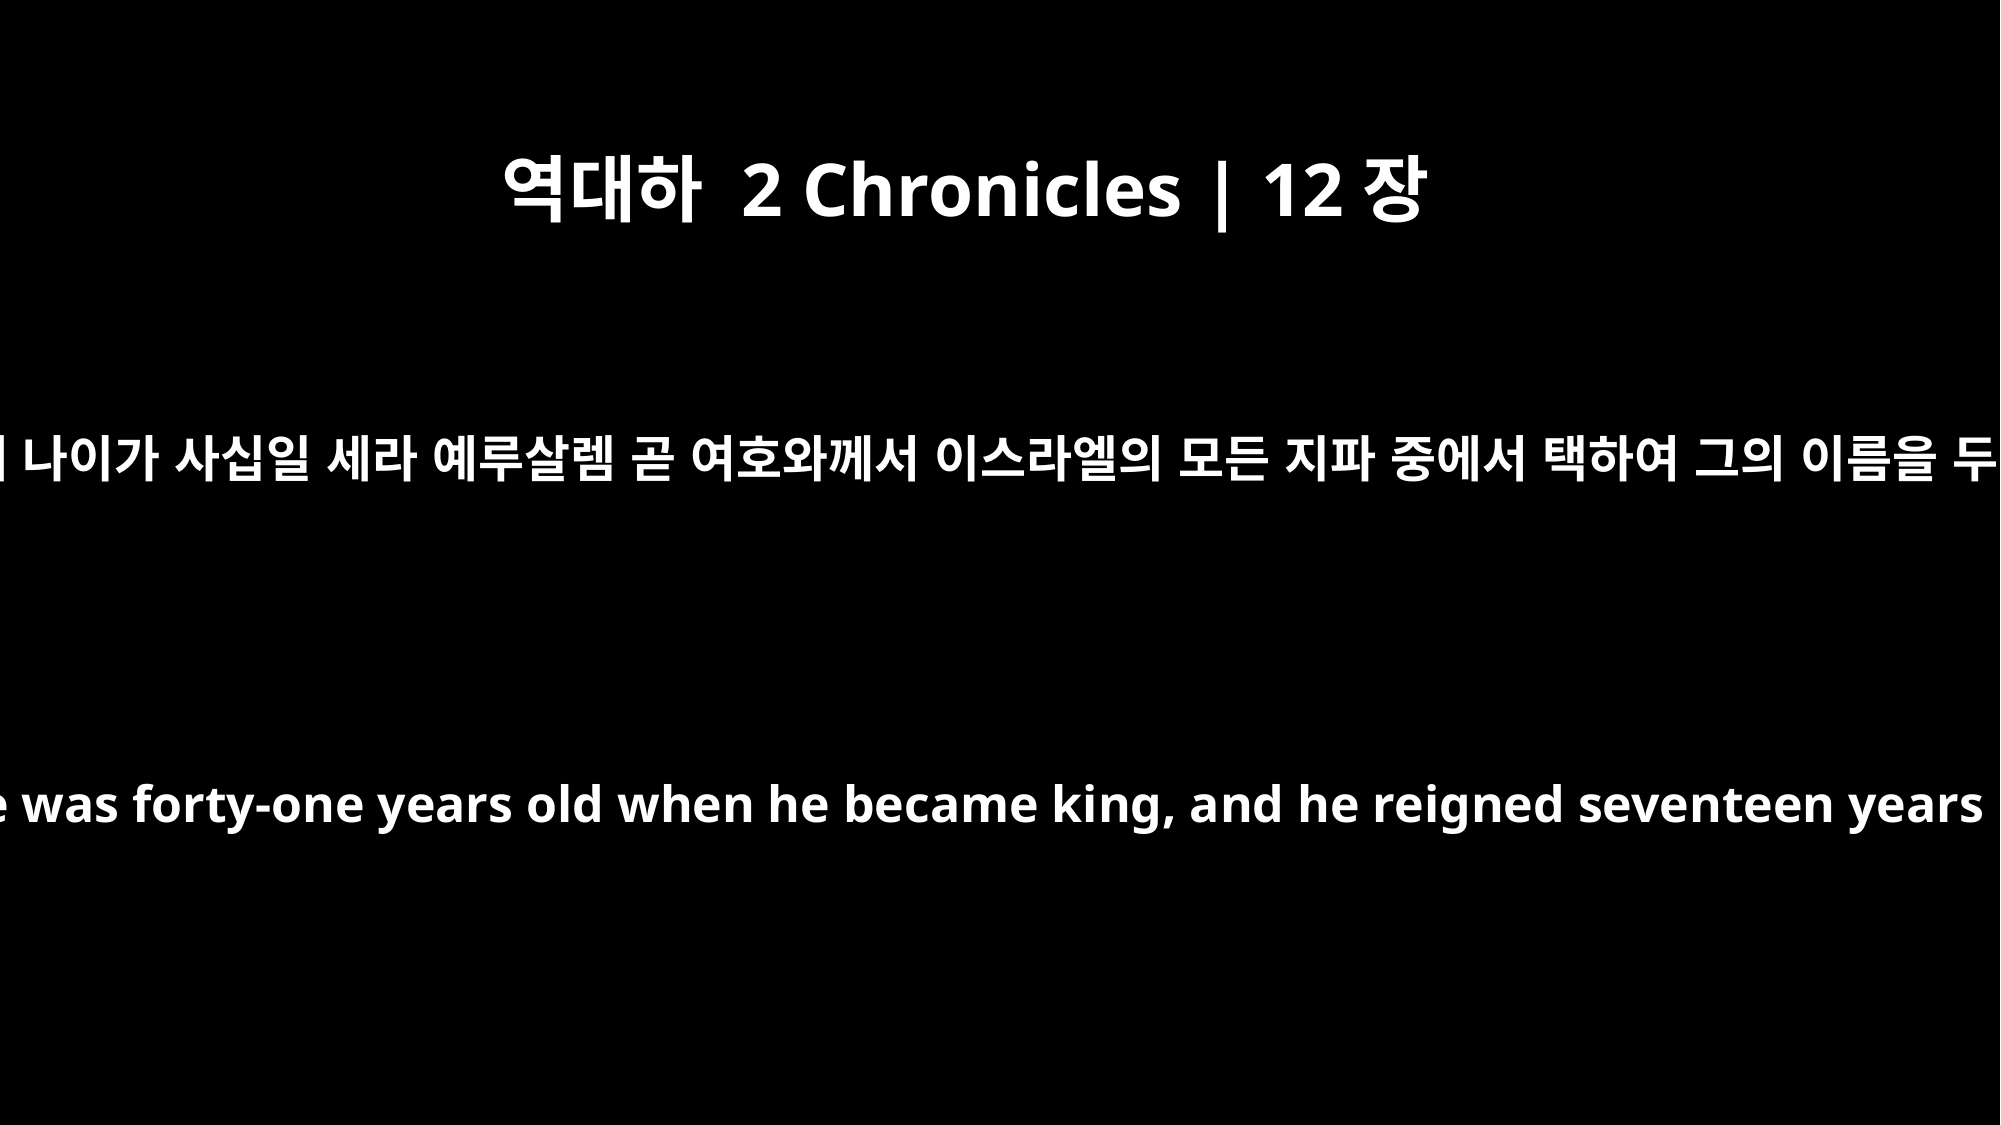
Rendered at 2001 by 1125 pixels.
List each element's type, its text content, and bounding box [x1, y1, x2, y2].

text_box King Rehoboam established himself firmly in Jerusalem and continued as king. He was forty-one years old when he became king, and he reigned seventeen years in Jerusalem, the city the LORD had chosen out of all the tribes of Israel in which to put his Name. His mother's name was Naamah; she was an Ammonite. [0, 764, 2000, 900]
text_box 역대하 2 Chronicles | 12장 [487, 136, 1445, 239]
text_box 13 르호보암 왕은 예루살렘에서 스스로 세력을 굳게 하여 다스리니라 르호보암이 왕위에 오를 때에 나이가 사십일 세라 예루살렘 곧 여호와께서 이스라엘의 모든 지파 중에서 택하여 그의 이름을 두신 성에서 십칠 년 동안 다스리니라 르호보암의 어머니의 이름은 나아마요 암몬 여인이더라 [0, 359, 2000, 495]
